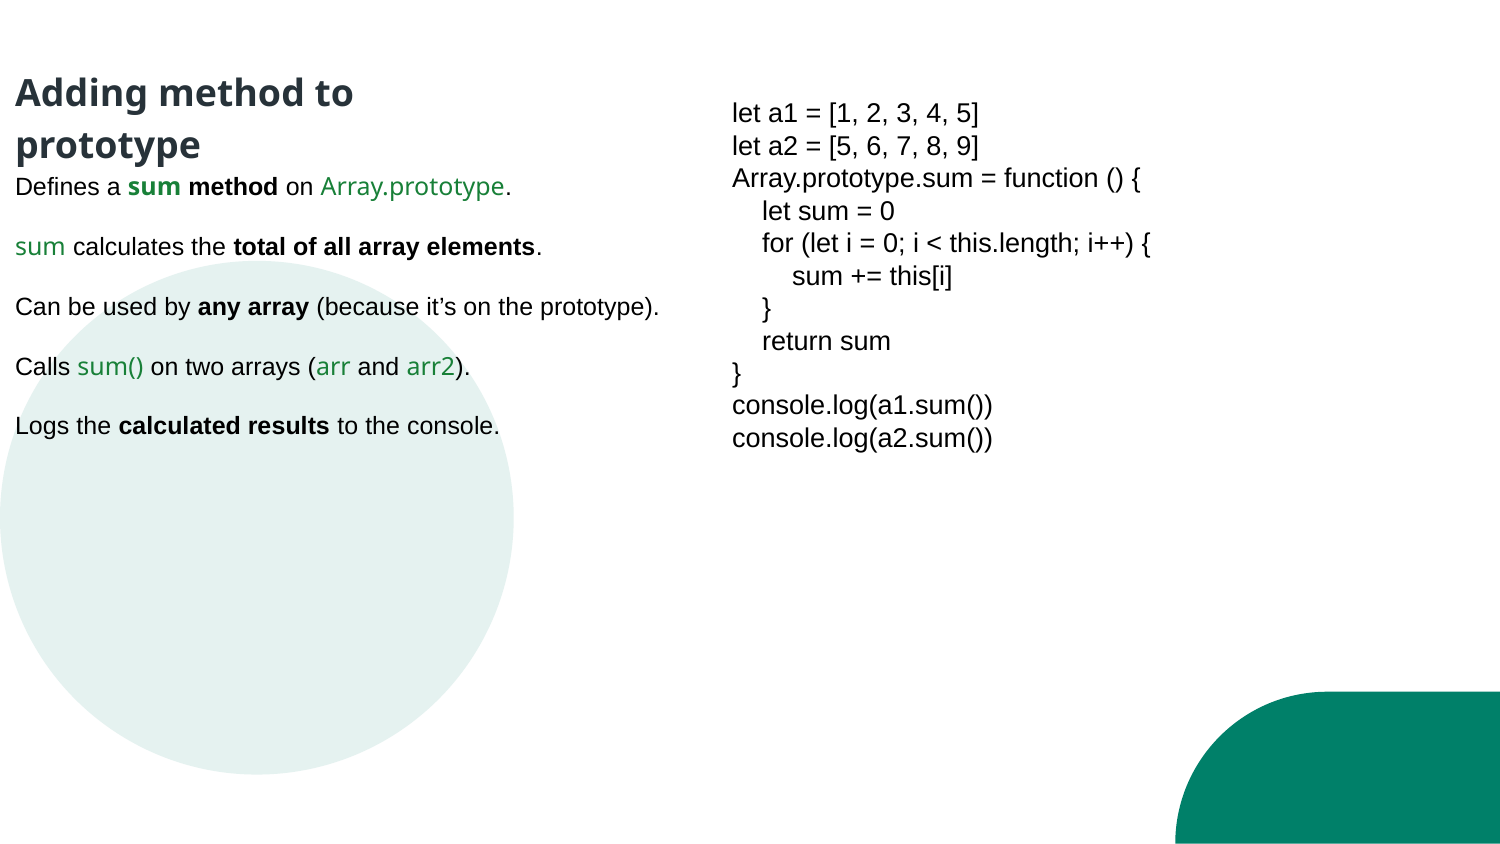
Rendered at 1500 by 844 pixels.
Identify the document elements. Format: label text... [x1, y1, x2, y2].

title Adding method to prototype [0, 47, 536, 138]
text_box Defines a sum method on Array.prototype. sum calculates the total of all array elements. Can be used by any array (because it’s on the prototype). Calls sum() on two arrays (arr and arr2). Logs the calculated results to the console. [0, 155, 717, 455]
text_box let a1 = [1, 2, 3, 4, 5] let a2 = [5, 6, 7, 8, 9] Array.prototype.sum = function () { let sum = 0 for (let i = 0; i < this.length; i++) { sum += this[i] } return sum } console.log(a1.sum()) console.log(a2.sum()) [717, 80, 1414, 468]
